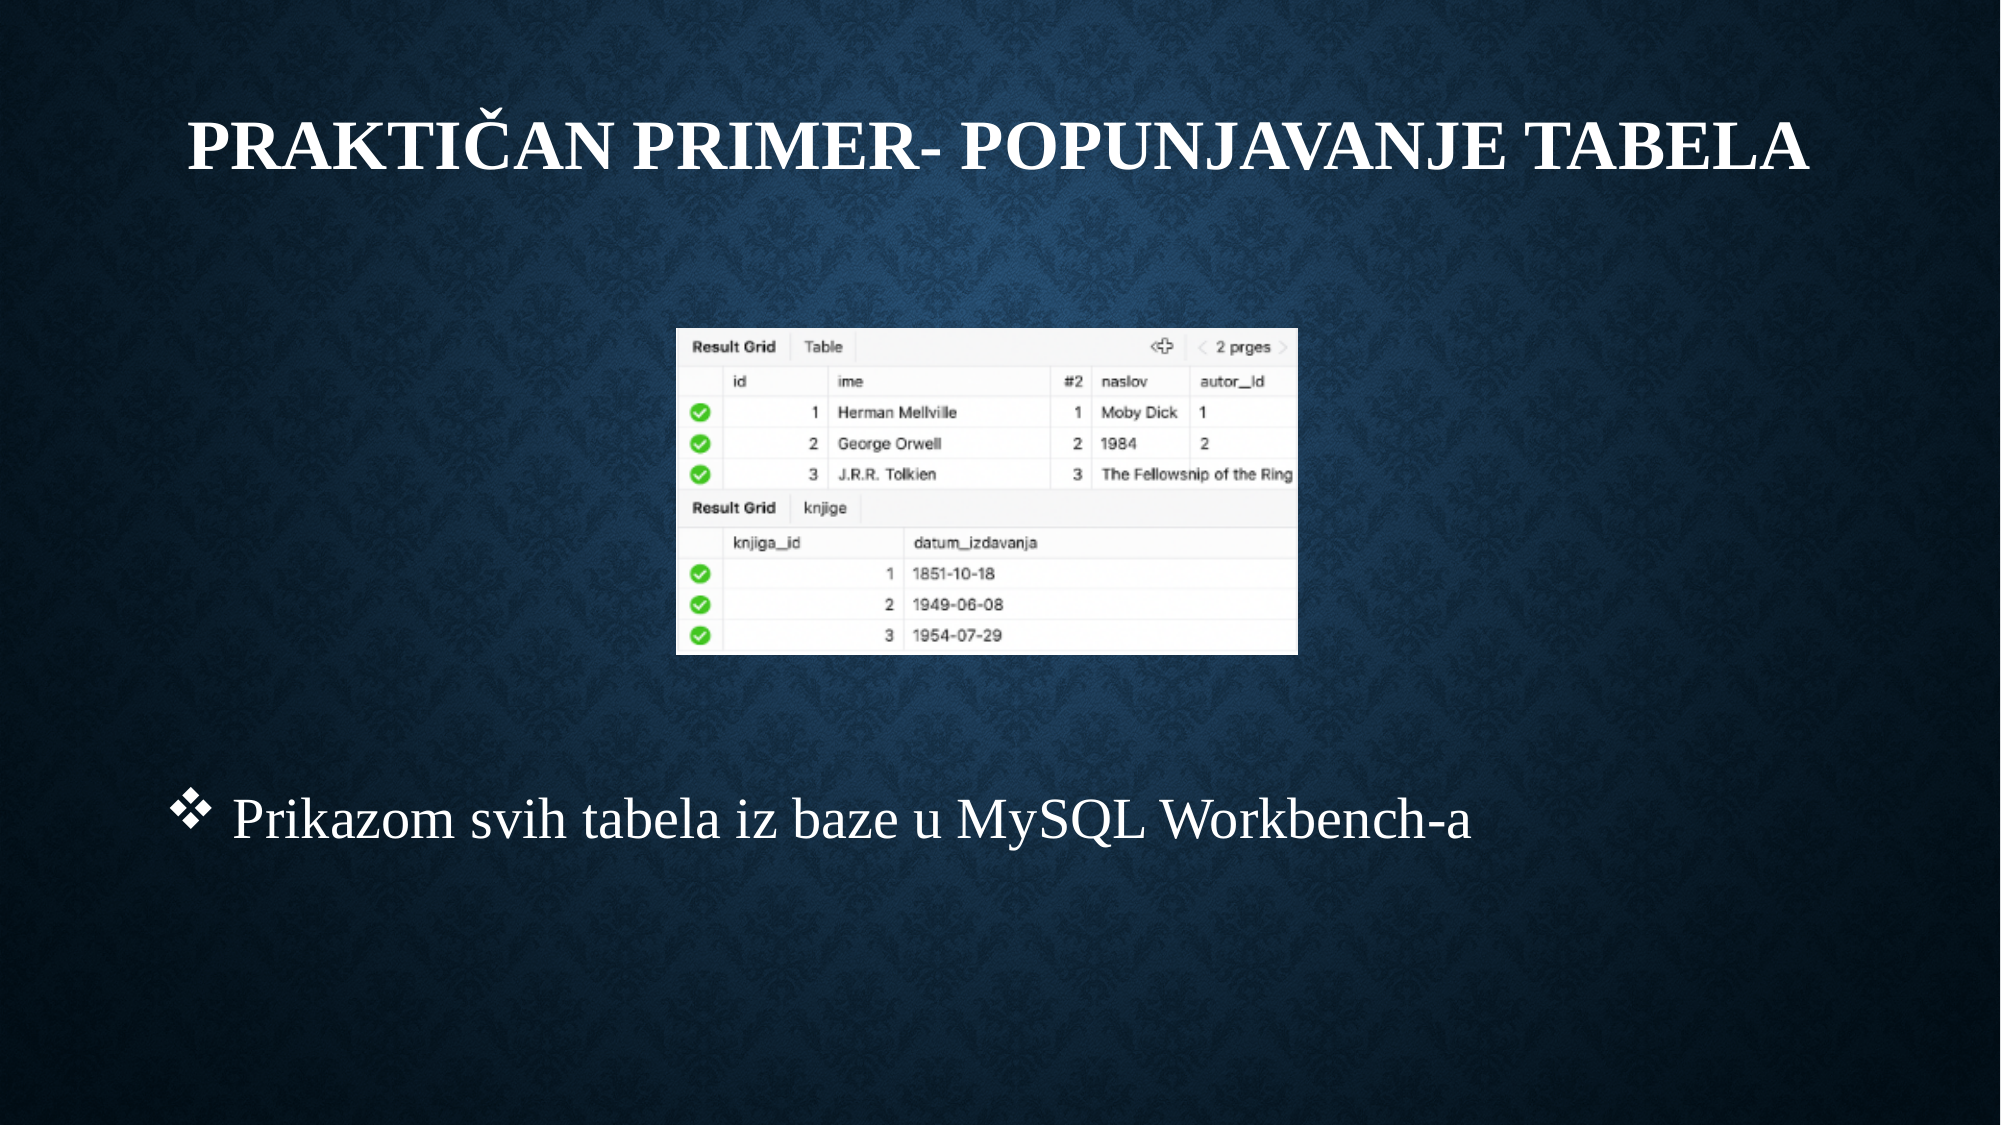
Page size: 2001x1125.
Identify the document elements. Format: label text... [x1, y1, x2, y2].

title Praktičan primer- Popunjavanje tabela [149, 37, 1849, 255]
picture [675, 328, 1298, 656]
list Prikazom svih tabela iz baze u MySQL Workbench-a [149, 283, 1849, 1000]
